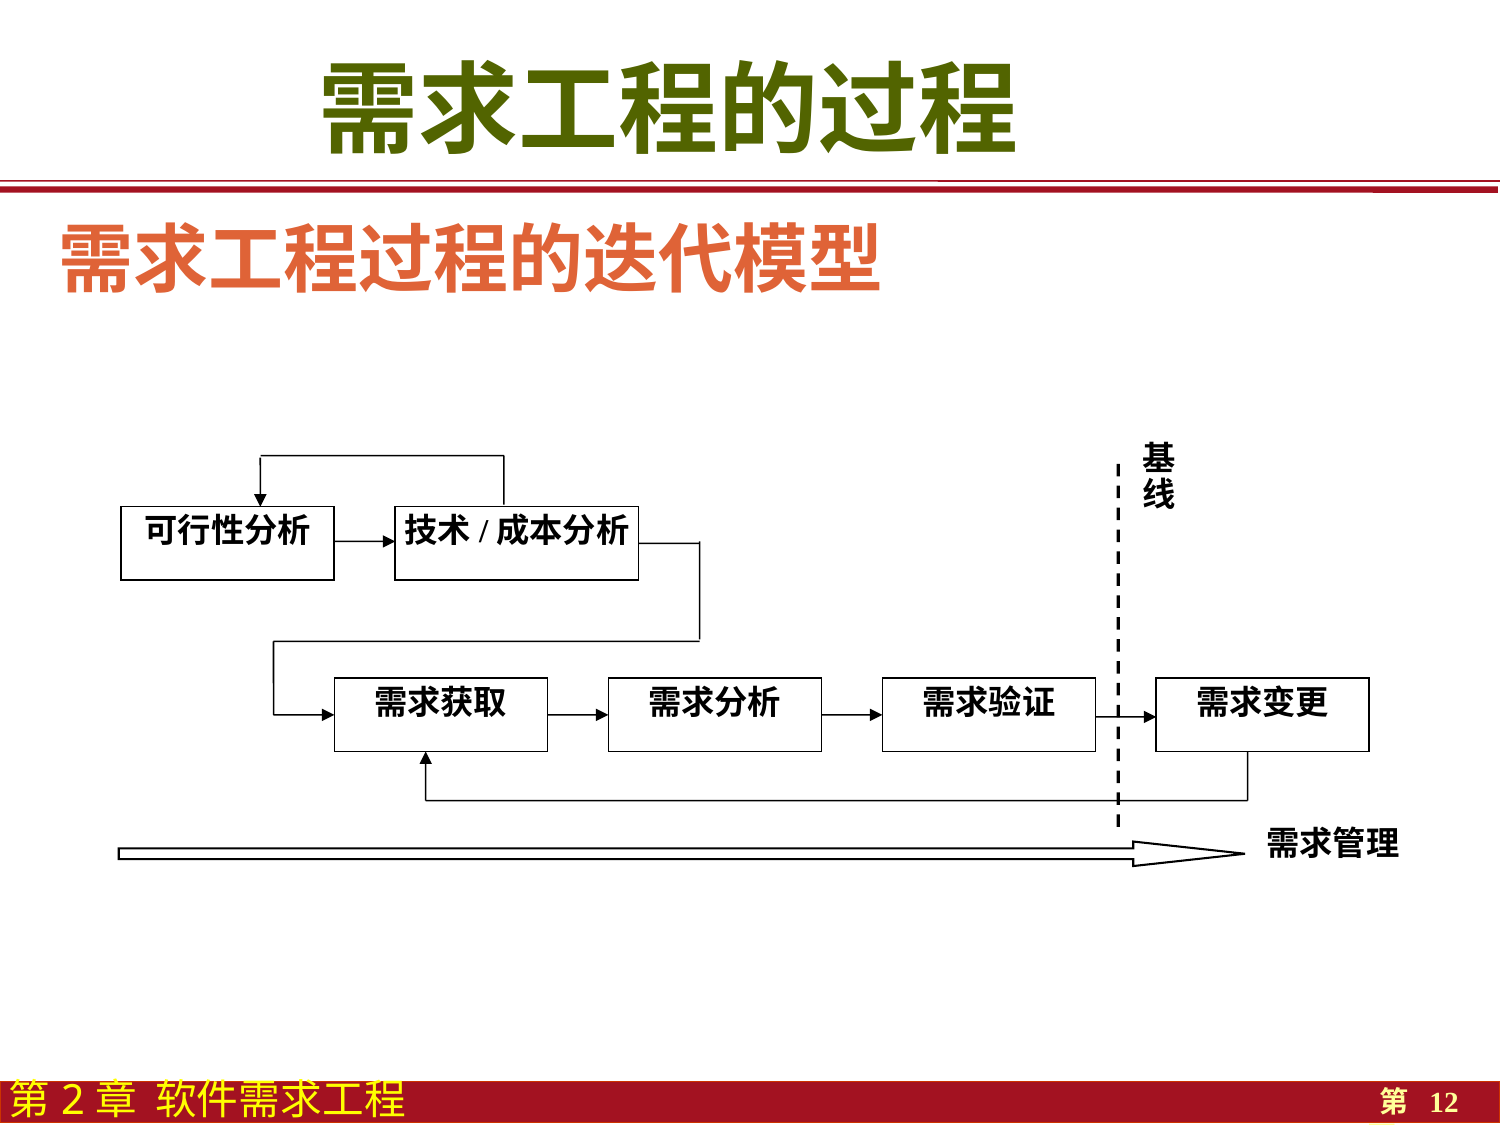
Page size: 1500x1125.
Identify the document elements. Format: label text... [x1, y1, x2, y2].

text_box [118, 434, 1440, 893]
text_box 需求工程的过程 [304, 38, 1253, 174]
text_box 需求工程过程的迭代模型 [43, 204, 1010, 310]
